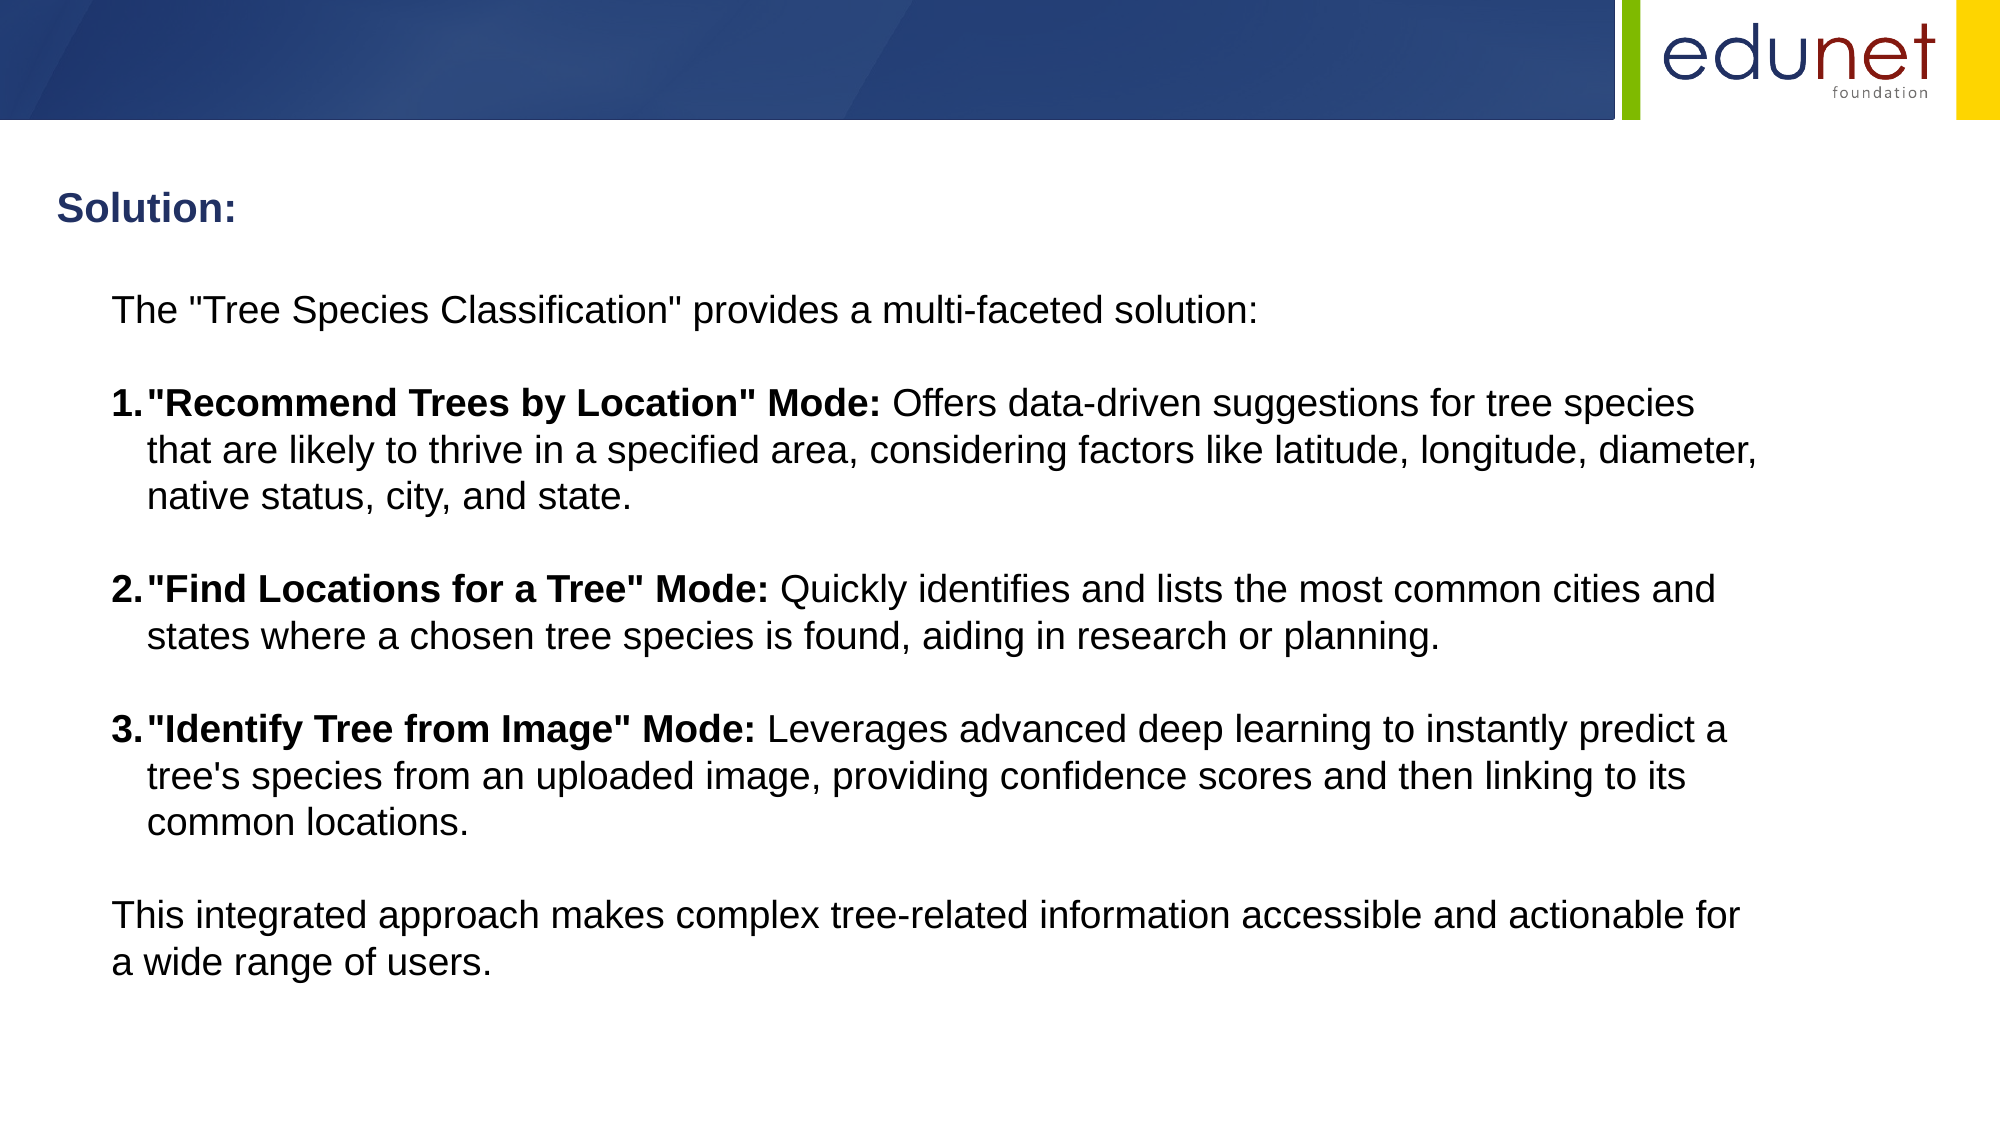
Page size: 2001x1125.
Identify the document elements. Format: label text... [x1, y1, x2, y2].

picture [1652, 12, 1948, 108]
text_box Solution: [41, 172, 1043, 238]
text_box The "Tree Species Classification" provides a multi-faceted solution: "Recommend Trees by Location" Mode: Offers data-driven suggestions for tree species that are likely to thrive in a specified area, considering factors like latitude, longitude, diameter, native status, city, and state. "Find Locations for a Tree" Mode: Quickly identifies and lists the most common cities and states where a chosen tree species is found, aiding in research or planning. "Identify Tree from Image" Mode: Leverages advanced deep learning to instantly predict a tree's species from an uploaded image, providing confidence scores and then linking to its common locations. This integrated approach makes complex tree-related information accessible and actionable for a wide range of users. [96, 277, 1773, 991]
